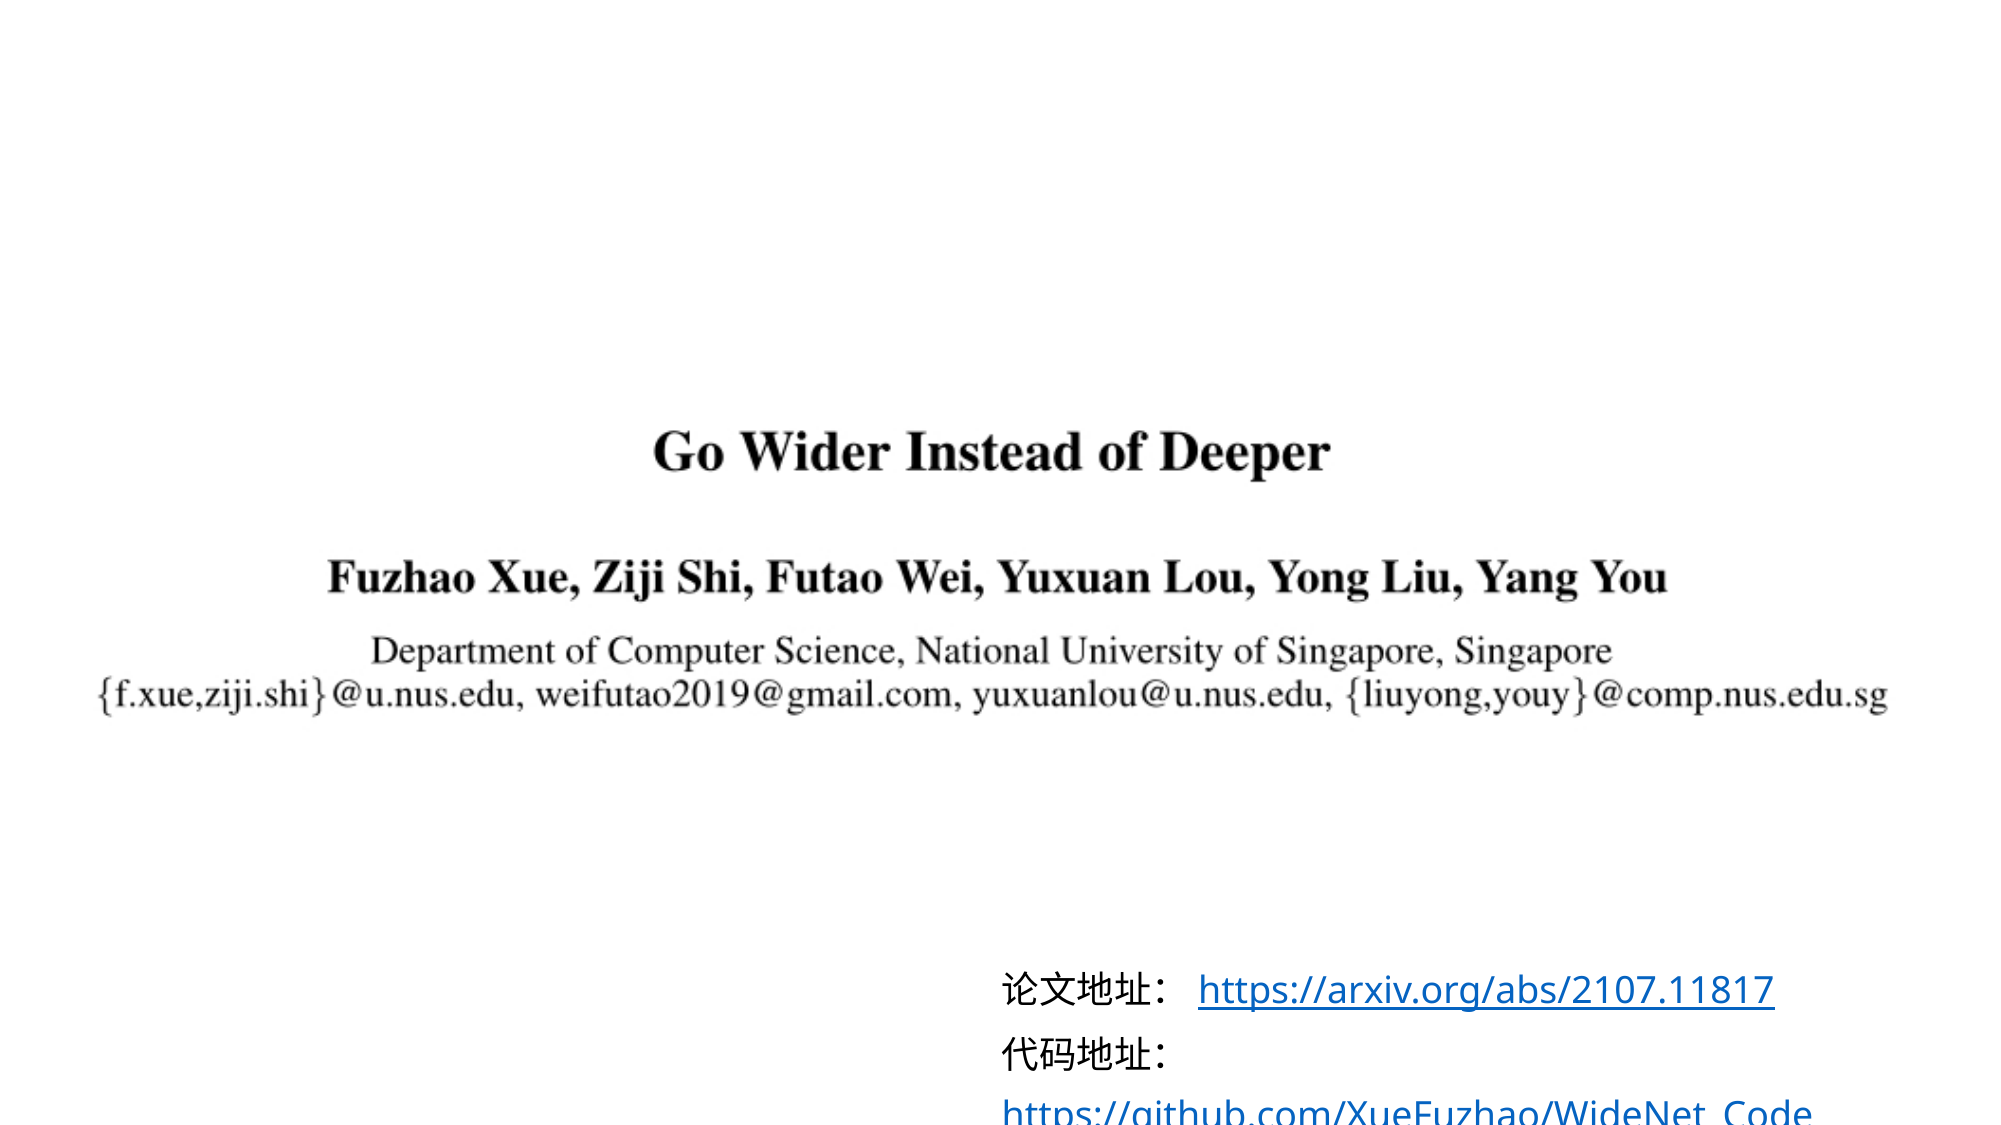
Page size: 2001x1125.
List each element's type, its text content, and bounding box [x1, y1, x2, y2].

picture [0, 336, 2000, 789]
text_box 论文地址：https://arxiv.org/abs/2107.11817 代码地址：https://github.com/XueFuzhao/WideNet_Code [986, 943, 2000, 1125]
